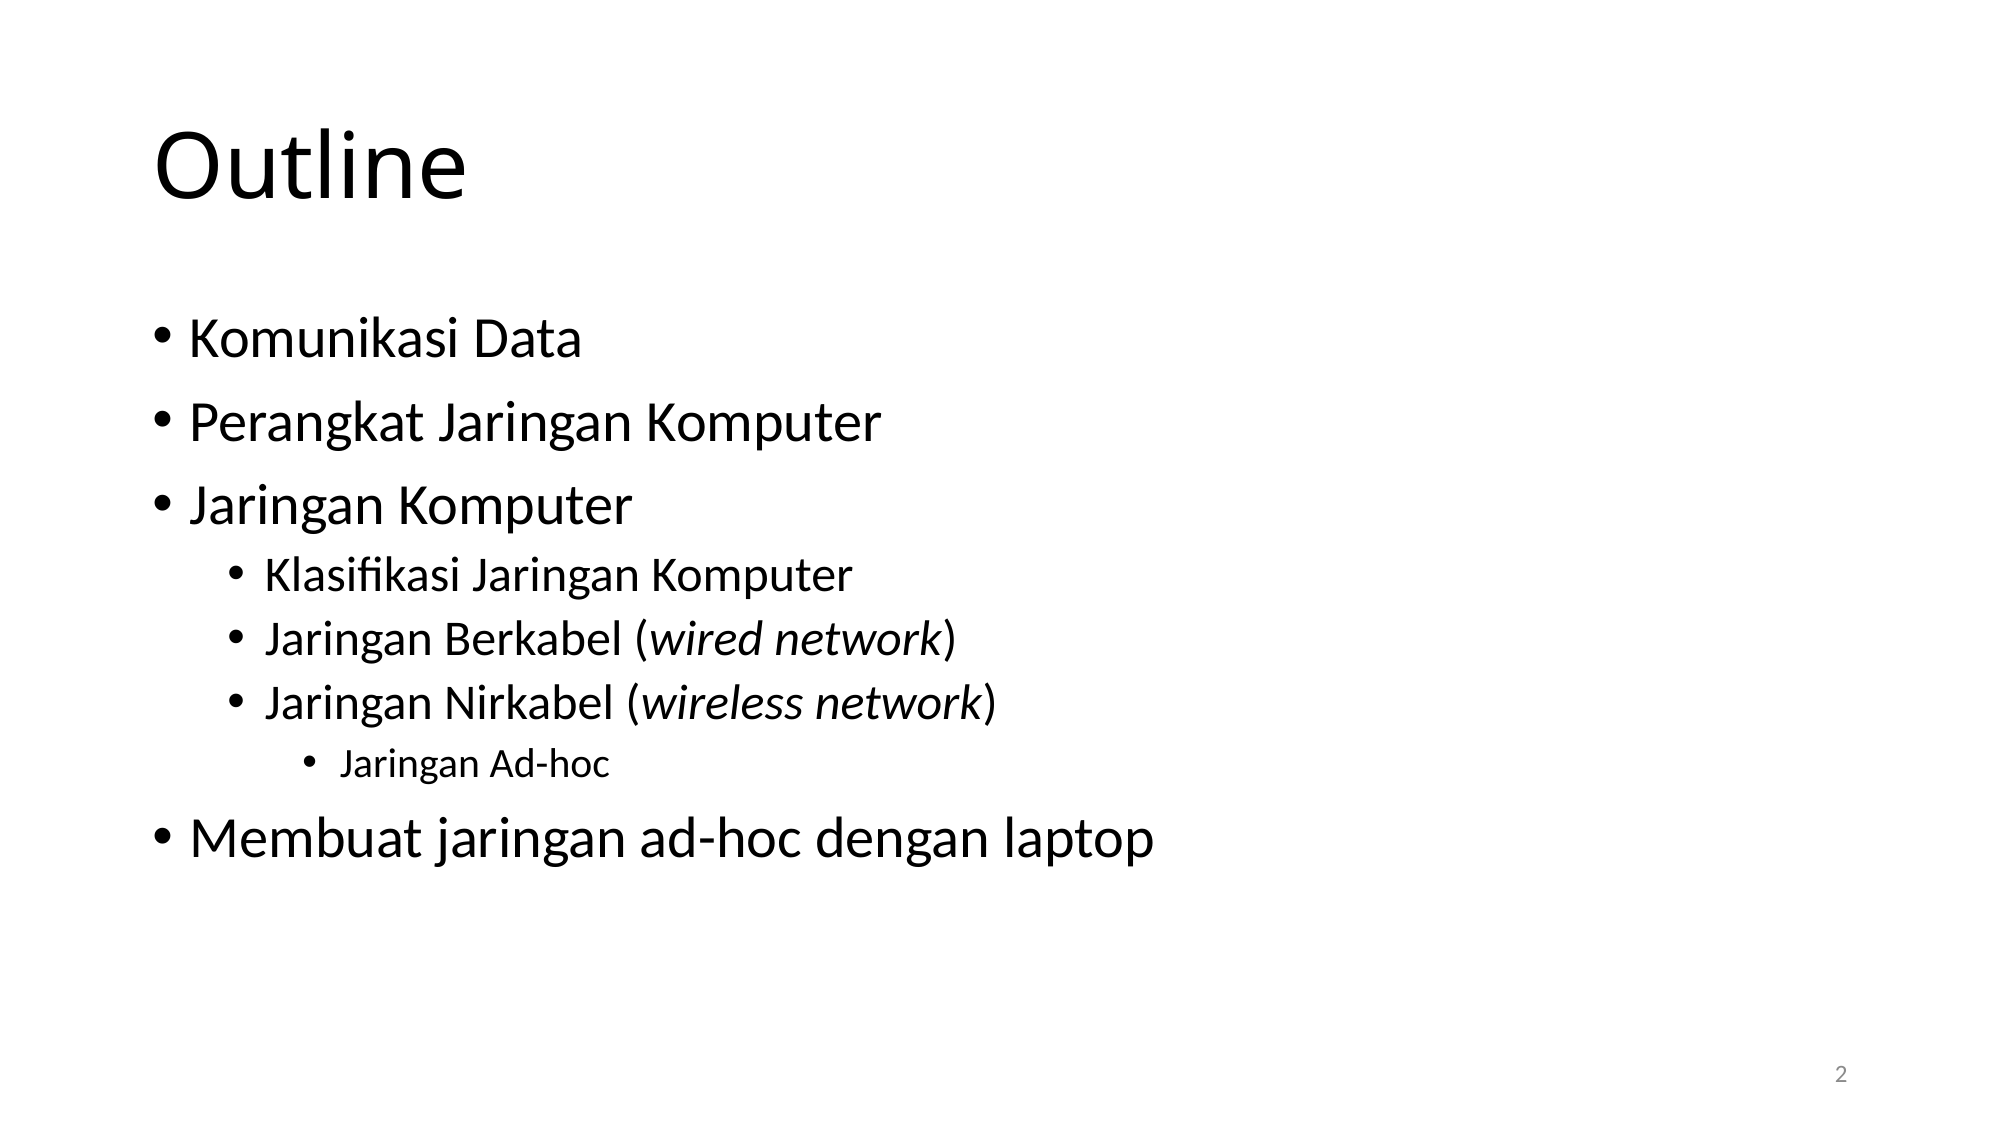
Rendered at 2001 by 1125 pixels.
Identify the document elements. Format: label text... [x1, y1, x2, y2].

title Outline [137, 59, 1863, 278]
list Komunikasi Data Perangkat Jaringan Komputer Jaringan Komputer Klasifikasi Jaringan Komputer Jaringan Berkabel (wired network) Jaringan Nirkabel (wireless network) Jaringan Ad-hoc Membuat jaringan ad-hoc dengan laptop [137, 299, 1863, 1014]
slide_number 2 [1412, 1042, 1863, 1103]
